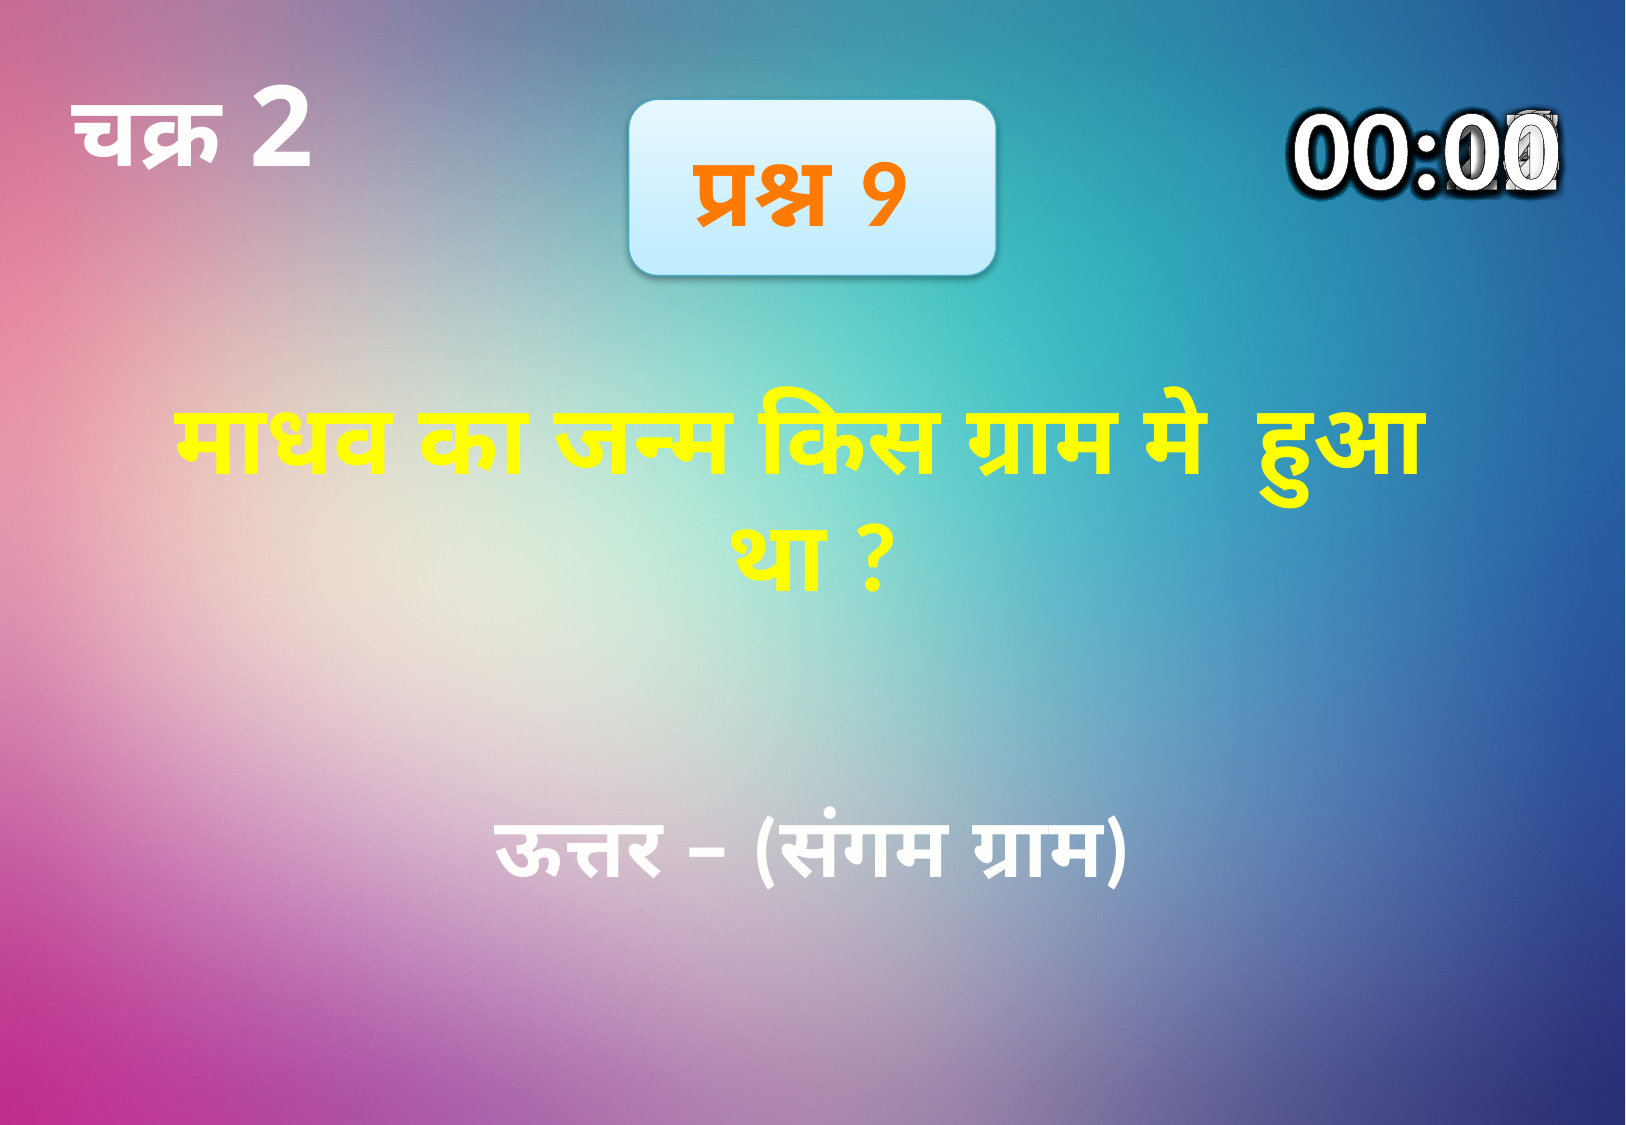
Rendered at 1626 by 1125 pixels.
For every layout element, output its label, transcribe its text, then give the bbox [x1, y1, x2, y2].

title माधव का जन्म किस ग्राम मे हुआ था ? [0, 375, 1625, 613]
text_box प्रश्न 9 [627, 98, 998, 277]
picture [0, 0, 1626, 1125]
text_box ऊत्तर – (संगम ग्राम) [81, 750, 1544, 938]
